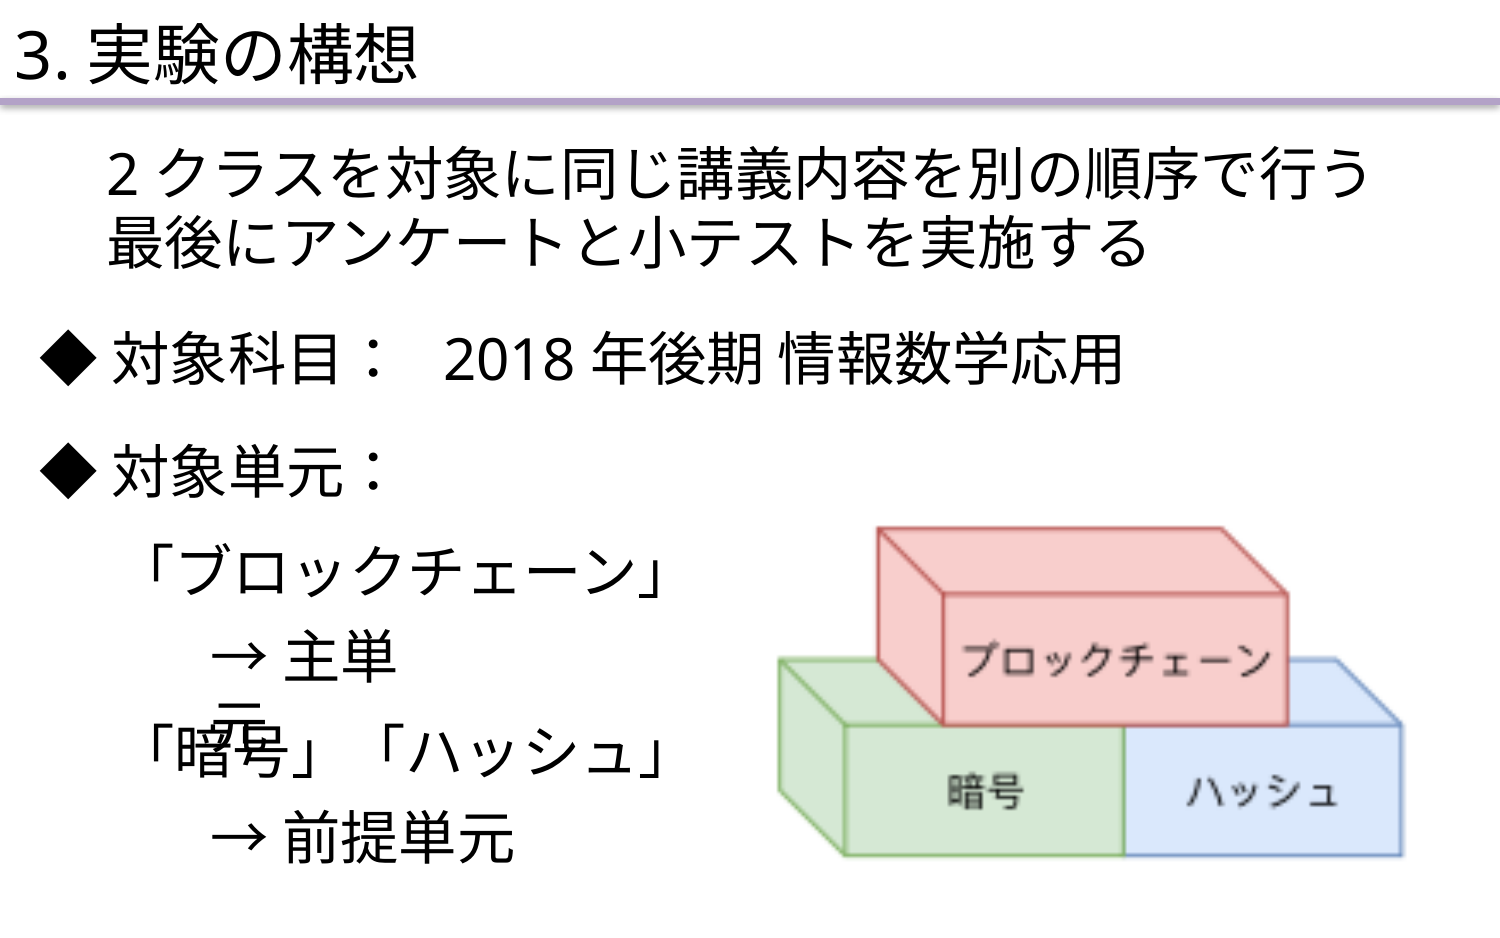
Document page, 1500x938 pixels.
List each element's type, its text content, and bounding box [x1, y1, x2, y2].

text_box 「ブロックチェーン」 [101, 527, 716, 613]
text_box 2クラスを対象に同じ講義内容を別の順序で行う 最後にアンケートと小テストを実施する [91, 129, 1455, 284]
text_box →主単元 [195, 613, 471, 768]
text_box 「暗号」 [101, 708, 504, 793]
text_box ◆対象単元： [24, 427, 1130, 513]
text_box →前提単元 [195, 794, 589, 879]
picture [773, 523, 1413, 875]
text_box 3.実験の構想 [0, 5, 1217, 97]
text_box ◆対象科目： 2018年後期 情報数学応用 [24, 314, 1225, 400]
text_box 「ハッシュ」 [504, 708, 735, 793]
